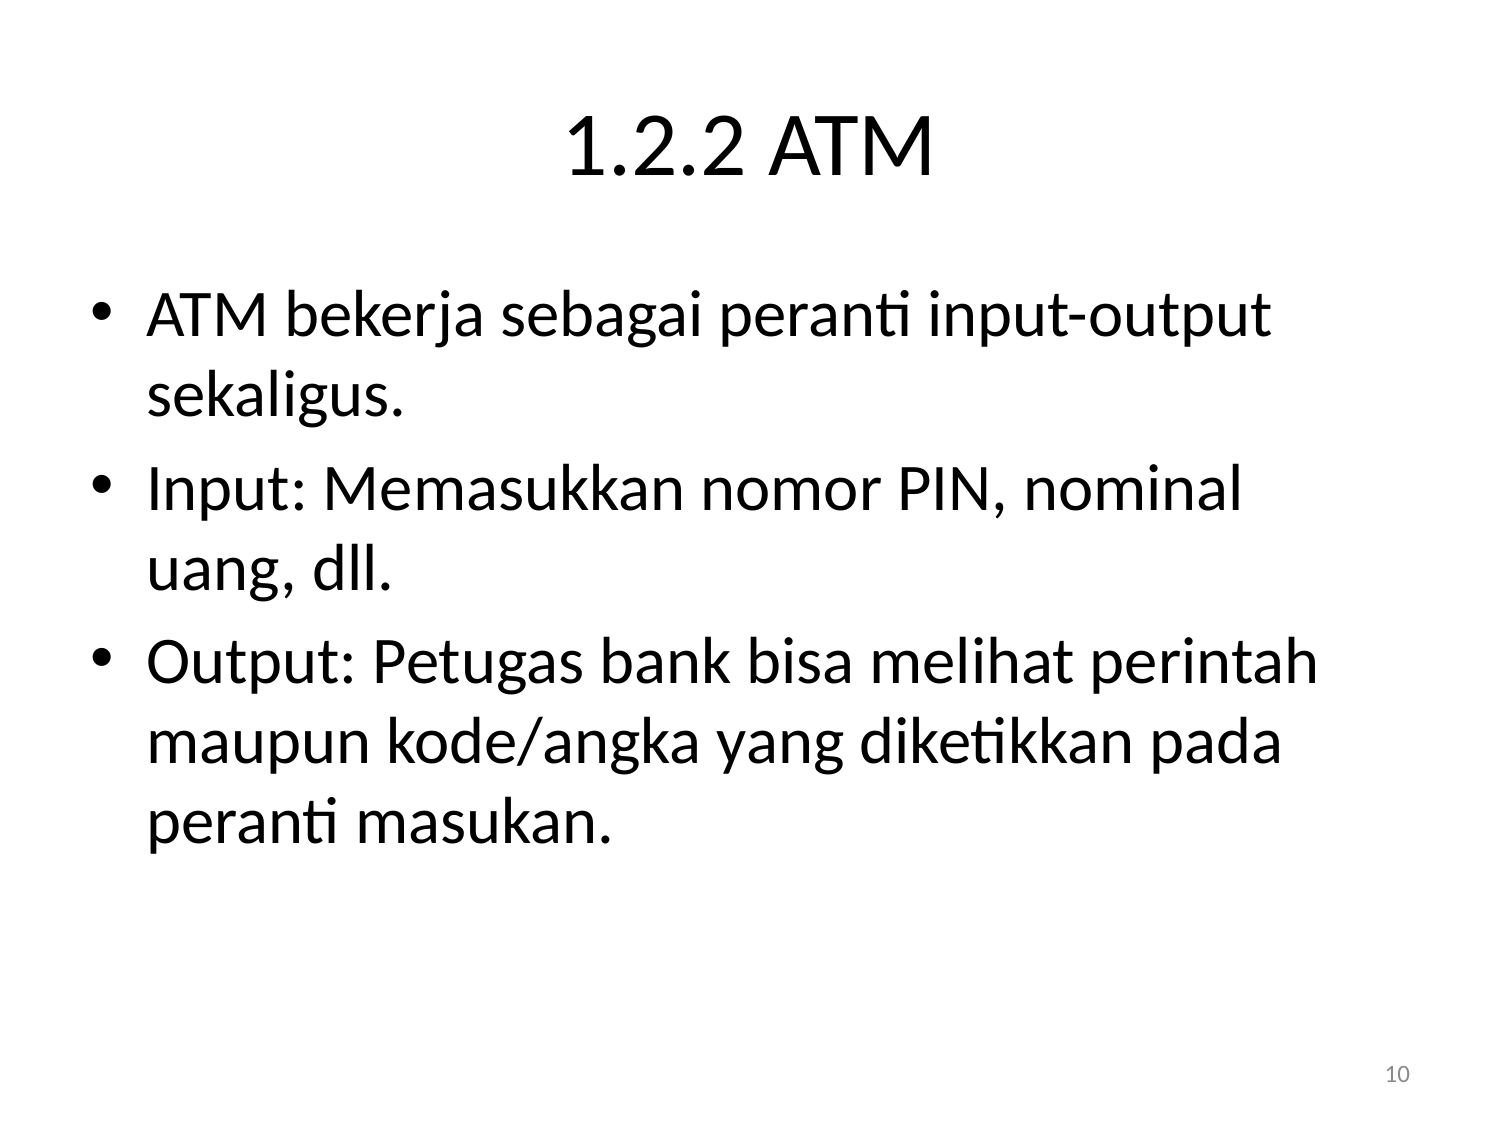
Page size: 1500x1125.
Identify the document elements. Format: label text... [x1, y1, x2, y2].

list ATM bekerja sebagai peranti input-output sekaligus. Input: Memasukkan nomor PIN, nominal uang, dll. Output: Petugas bank bisa melihat perintah maupun kode/angka yang diketikkan pada peranti masukan. [75, 262, 1425, 1005]
slide_number 10 [1074, 1042, 1425, 1103]
title 1.2.2 ATM [75, 45, 1425, 233]
